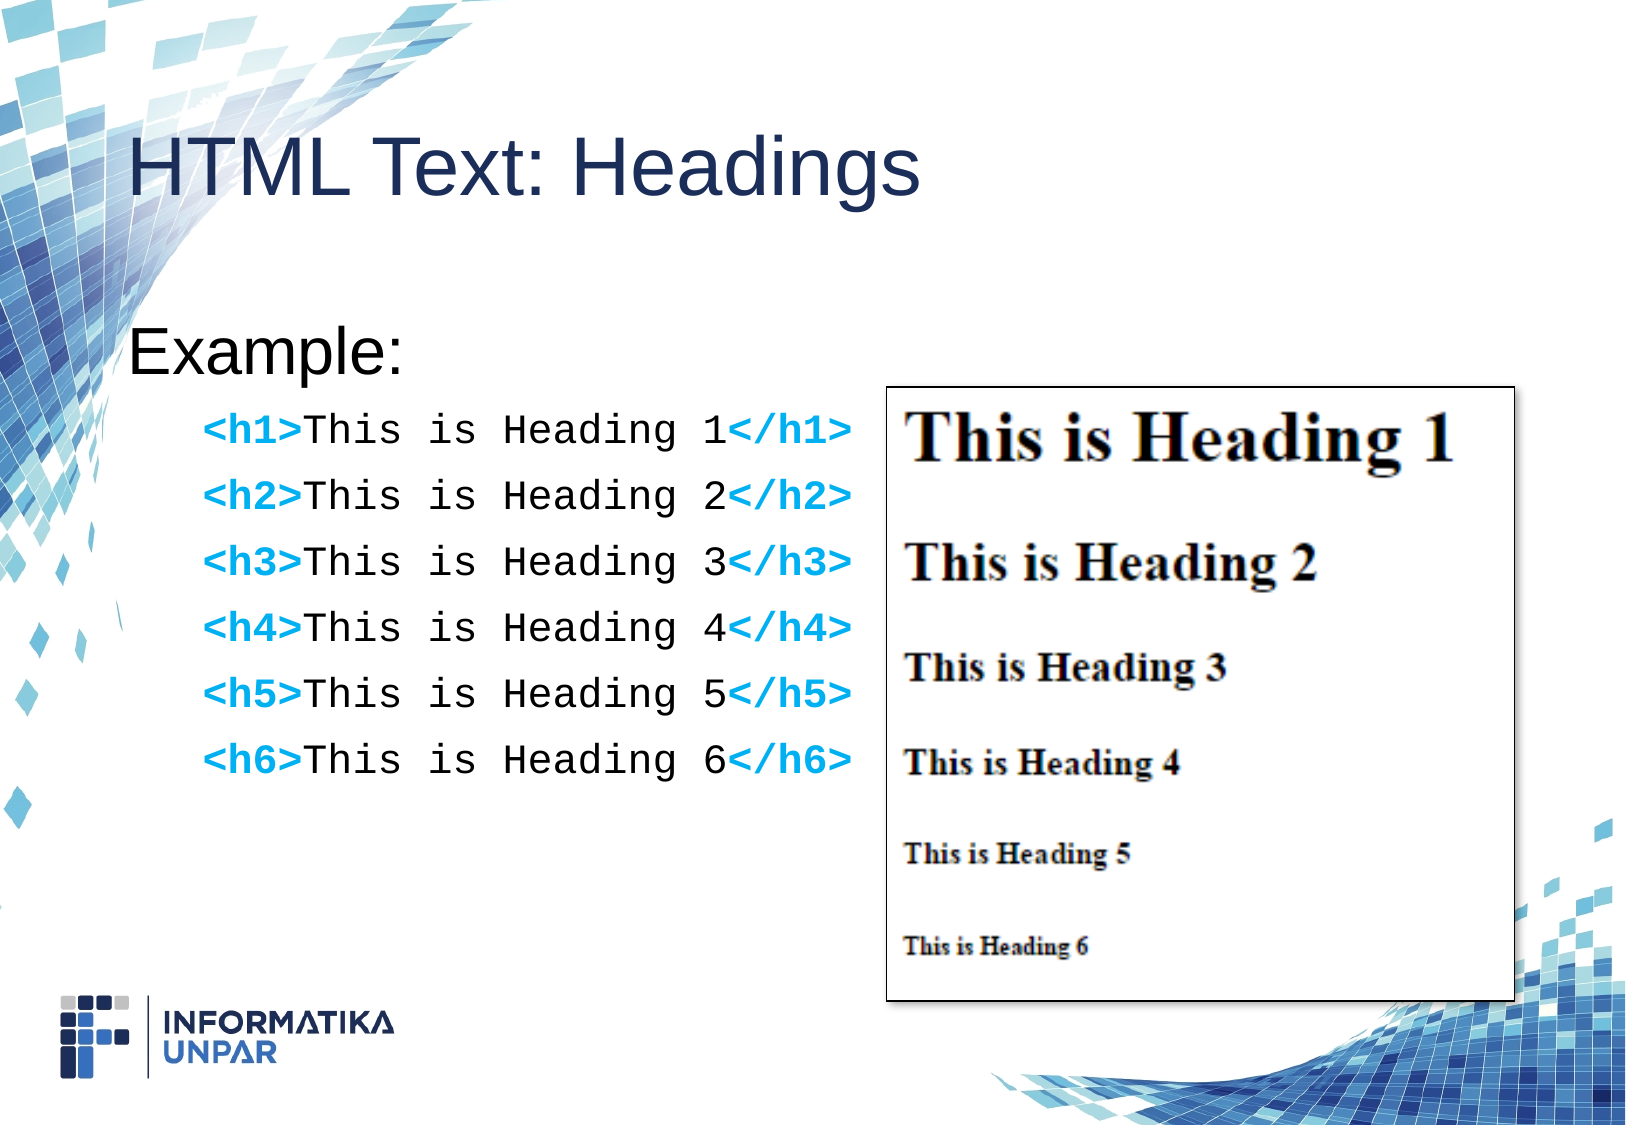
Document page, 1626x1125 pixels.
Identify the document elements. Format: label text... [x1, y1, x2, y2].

picture [0, 0, 1626, 1125]
list <h1>This is Heading 1</h1> <h2>This is Heading 2</h2> <h3>This is Heading 3</h3> <h4>This is Heading 4</h4> <h5>This is Heading 5</h5> <h6>This is Heading 6</h6> [187, 399, 1500, 1063]
title HTML Text: Headings [111, 59, 1514, 278]
text_box Example: [112, 299, 421, 395]
